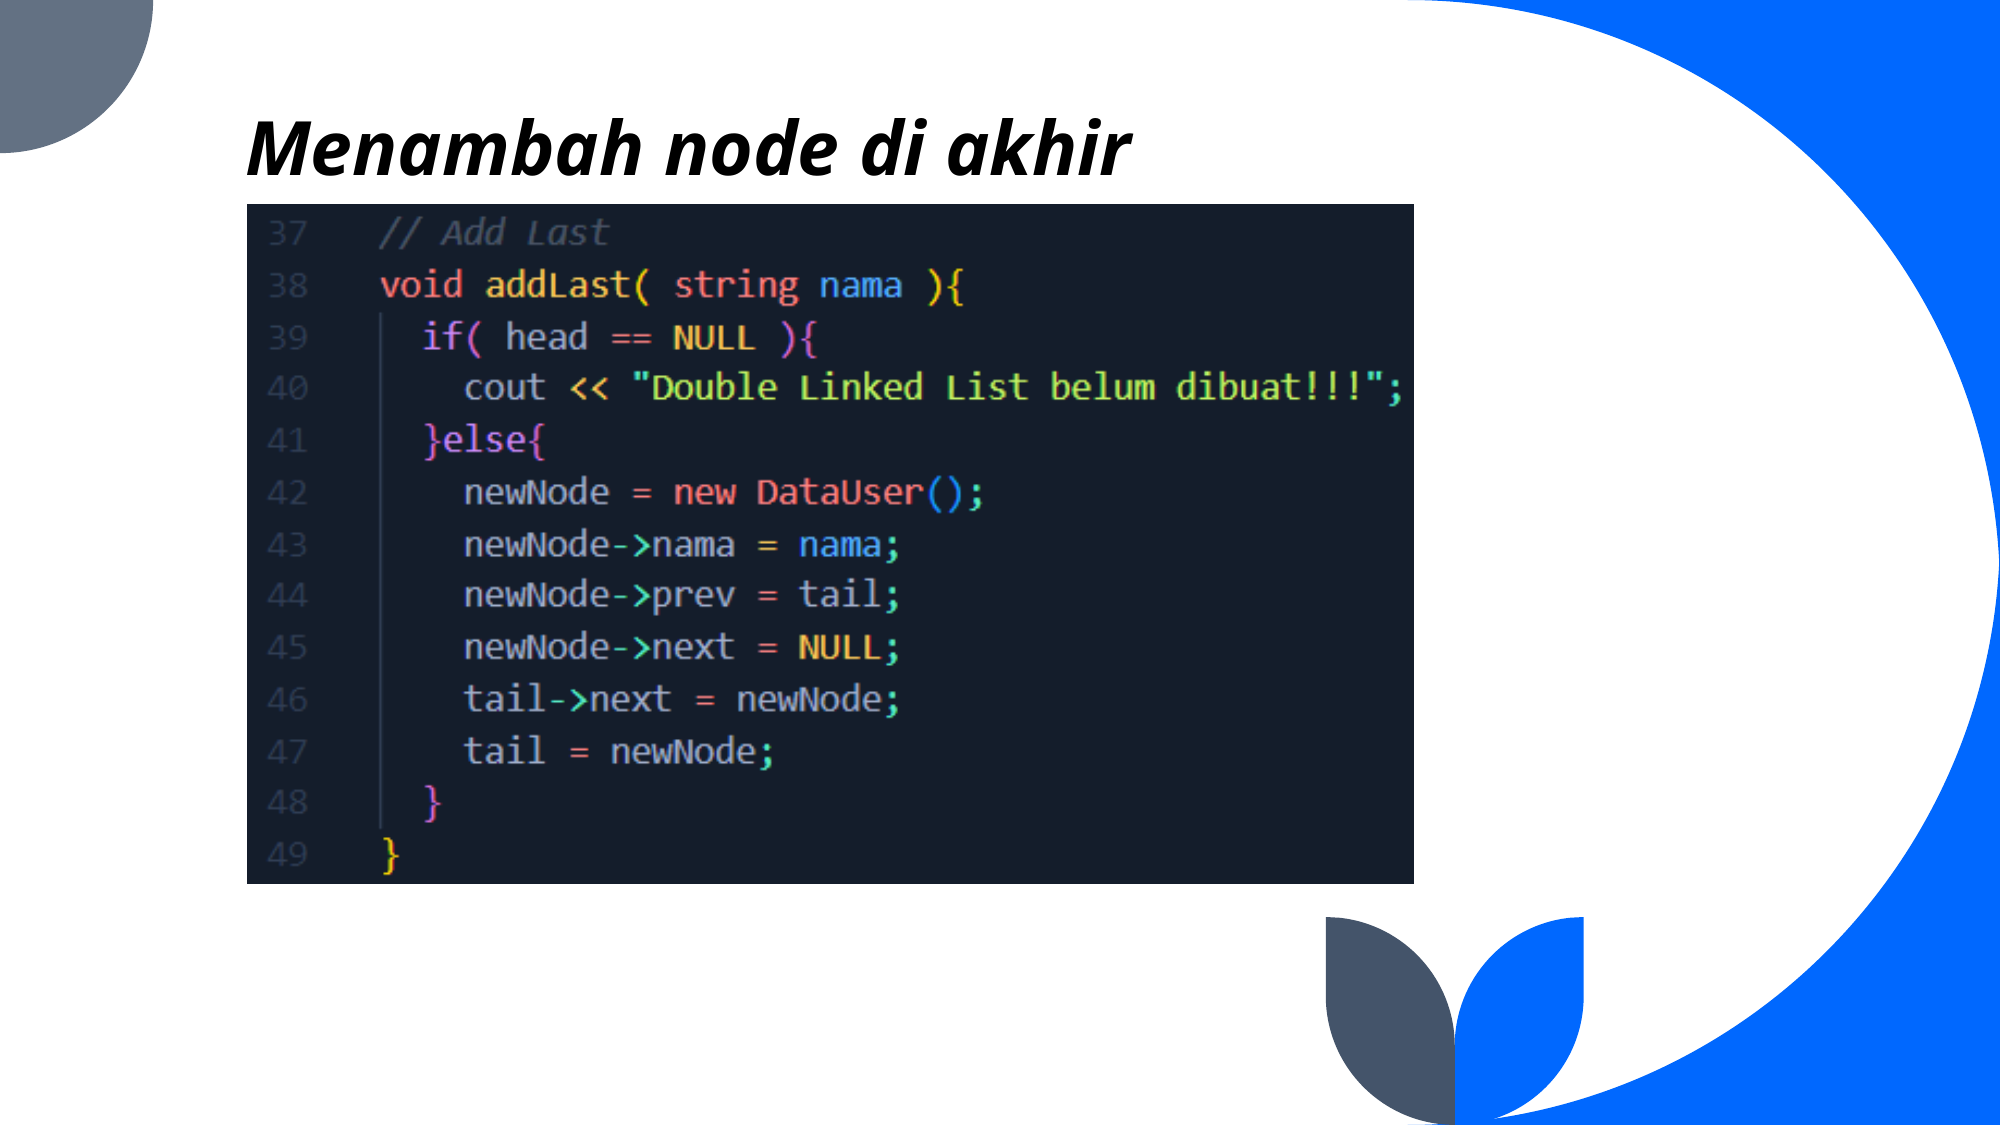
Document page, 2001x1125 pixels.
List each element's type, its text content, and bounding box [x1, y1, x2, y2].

picture [247, 204, 1414, 884]
title Menambah node di akhir [229, 40, 1819, 198]
